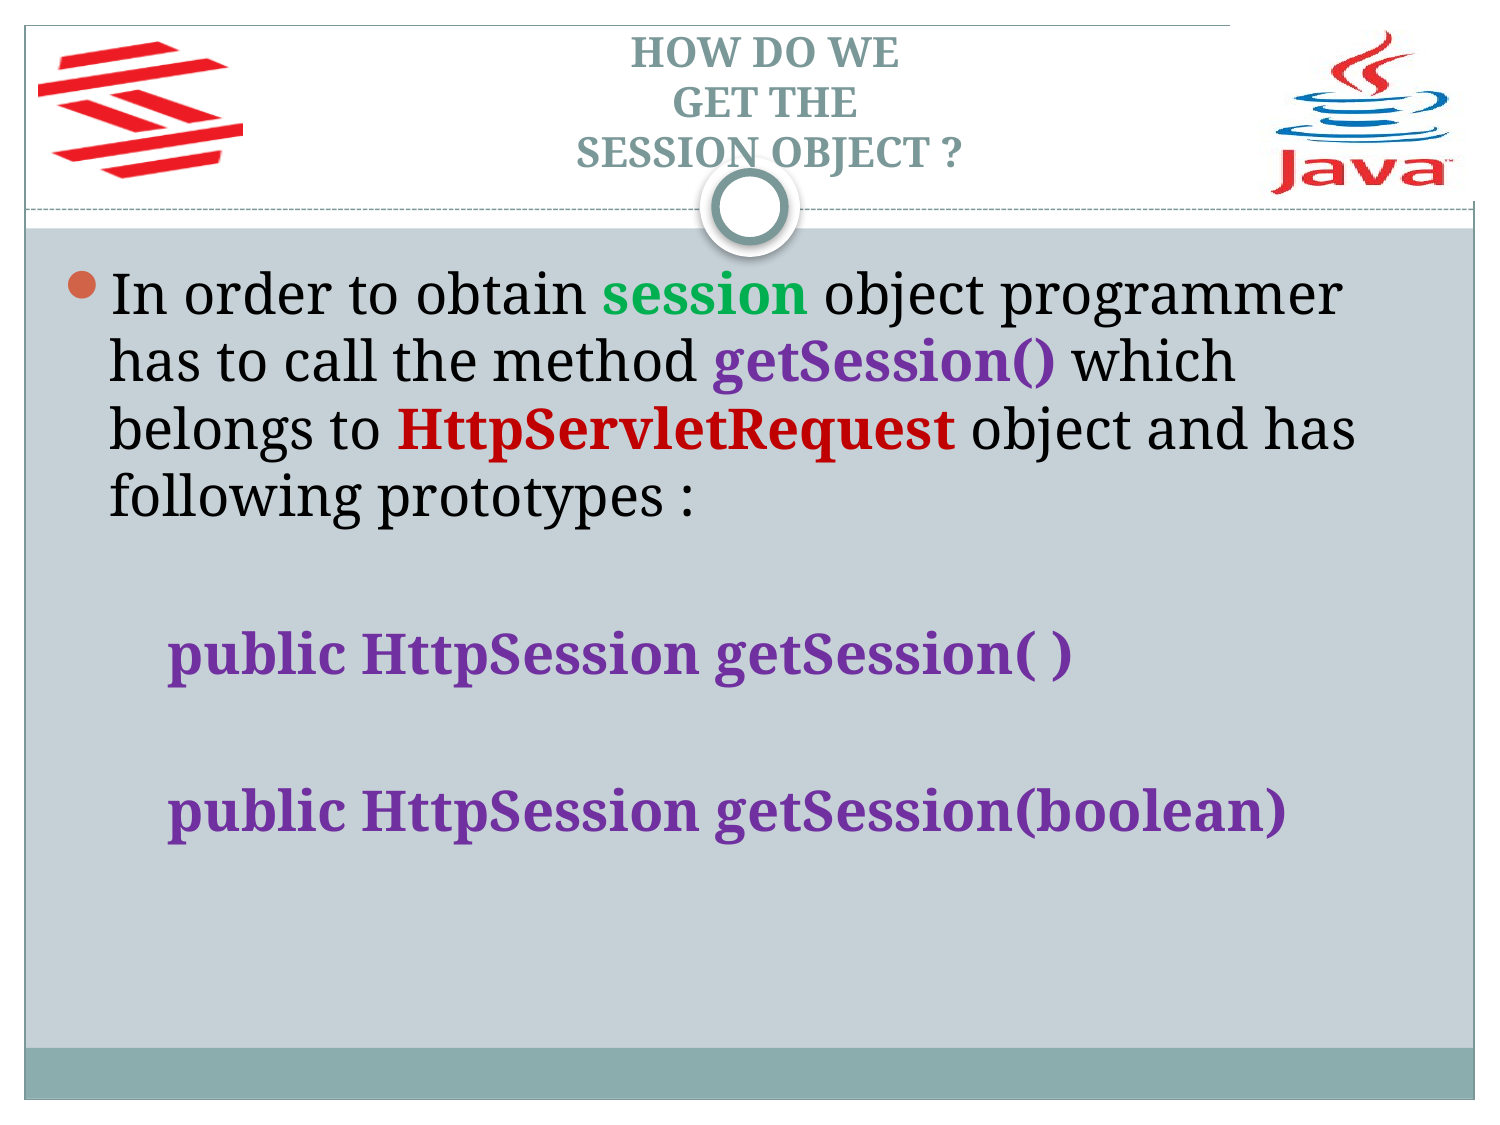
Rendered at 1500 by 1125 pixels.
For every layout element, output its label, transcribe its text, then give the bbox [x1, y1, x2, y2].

picture [37, 40, 243, 185]
picture [1230, 23, 1483, 201]
title HOW DO WE GET THE SESSION OBJECT ? [249, 58, 1223, 184]
list In order to obtain session object programmer has to call the method getSession() which belongs to HttpServletRequest object and has following prototypes : public HttpSession getSession( ) public HttpSession getSession(boolean) [49, 250, 1445, 1001]
